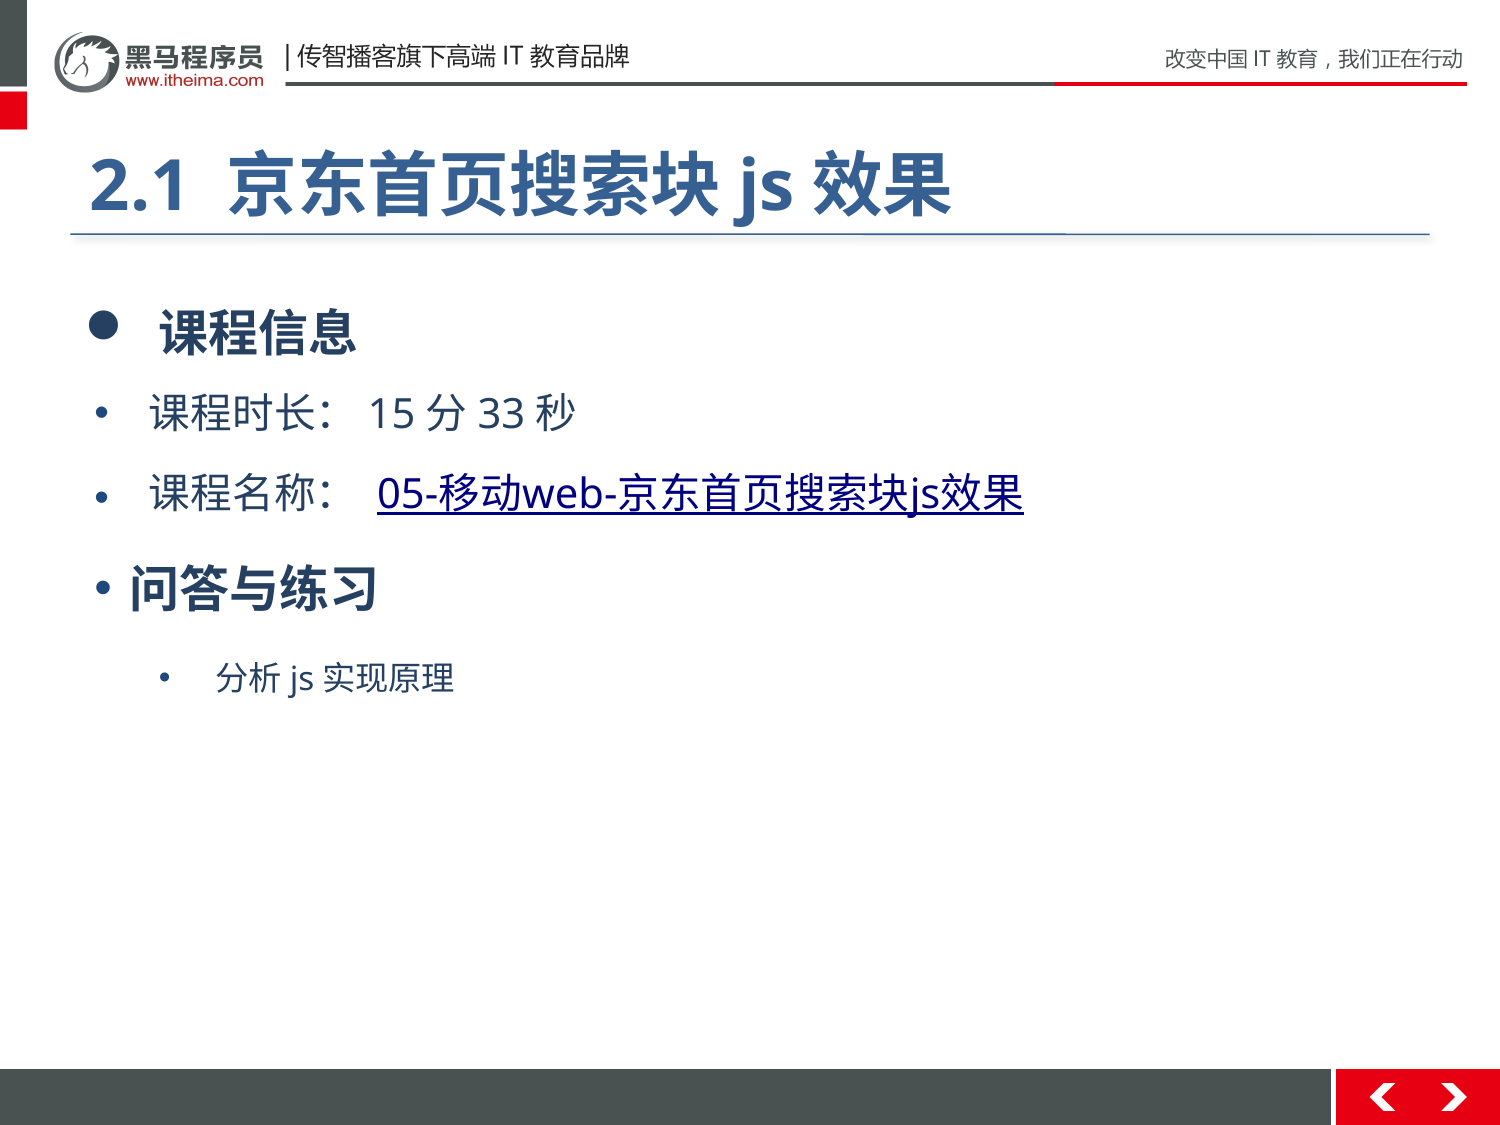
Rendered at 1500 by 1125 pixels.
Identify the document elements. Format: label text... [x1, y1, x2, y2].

picture [0, 0, 1500, 1125]
text_box 课程信息 课程时长：15分33秒 课程名称： 05-移动web-京东首页搜索块js效果 问答与练习 分析js实现原理 [70, 241, 1418, 705]
text_box 2.1 京东首页搜索块js效果 [74, 128, 1425, 233]
